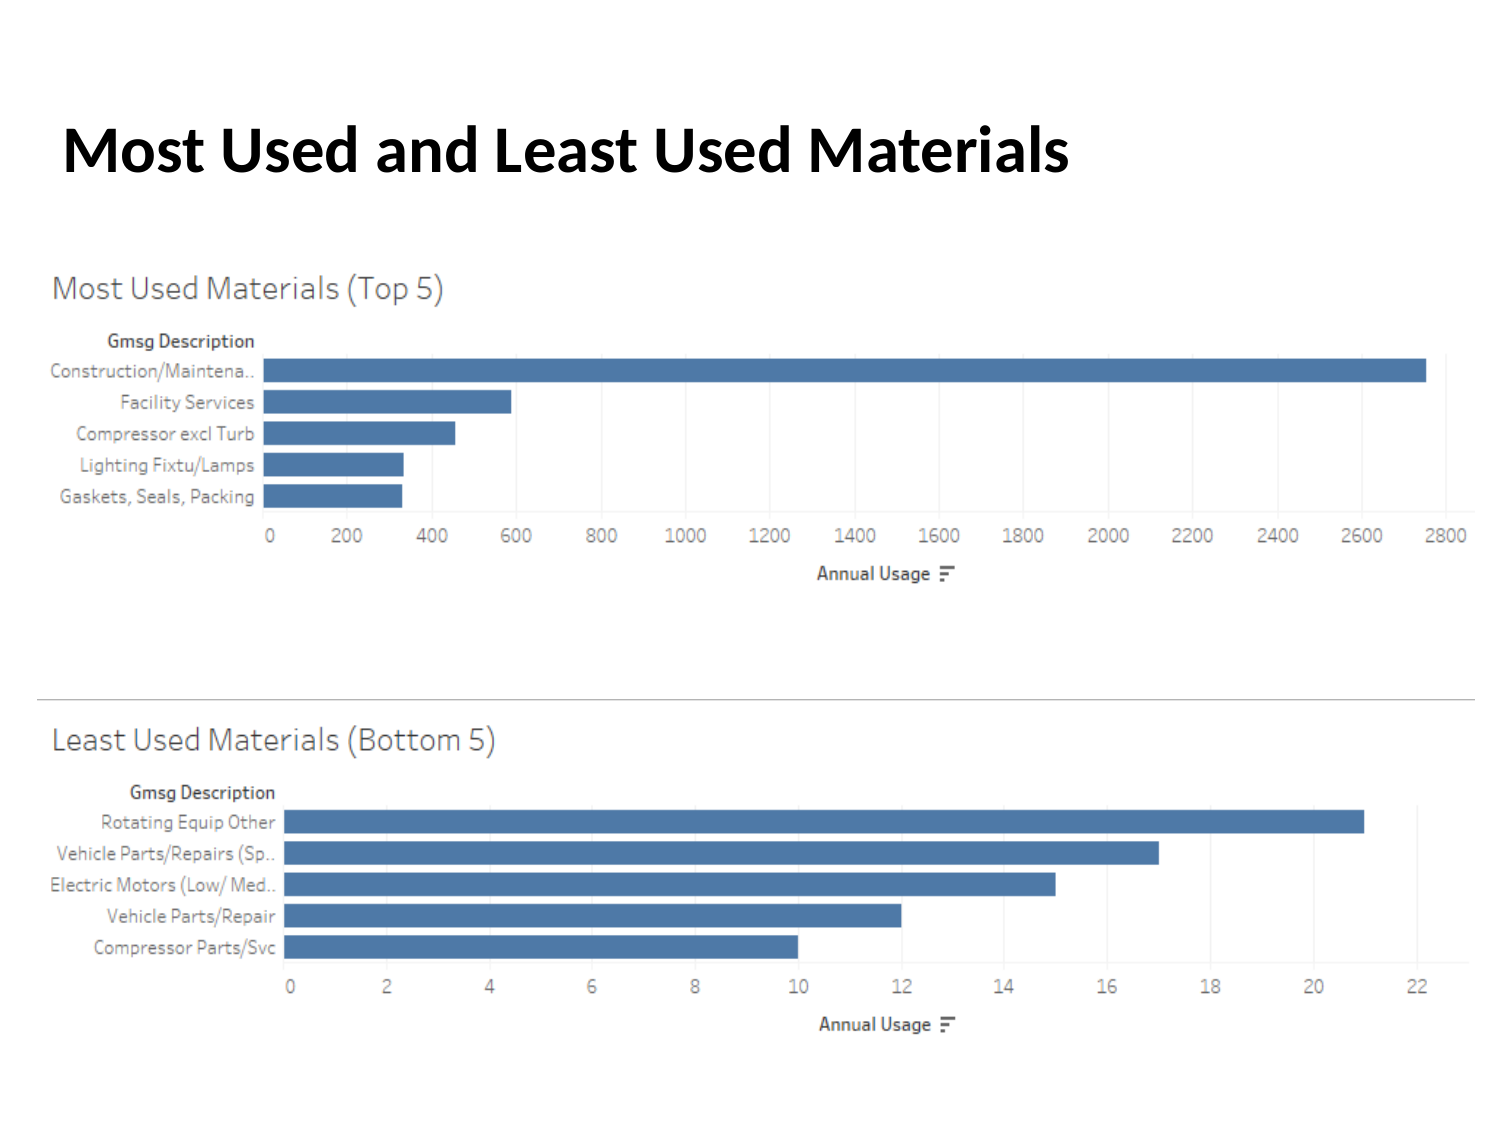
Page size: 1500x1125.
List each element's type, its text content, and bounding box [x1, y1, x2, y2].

title Most Used and Least Used Materials [47, 24, 1363, 248]
picture [37, 699, 1476, 1065]
picture [37, 249, 1476, 618]
